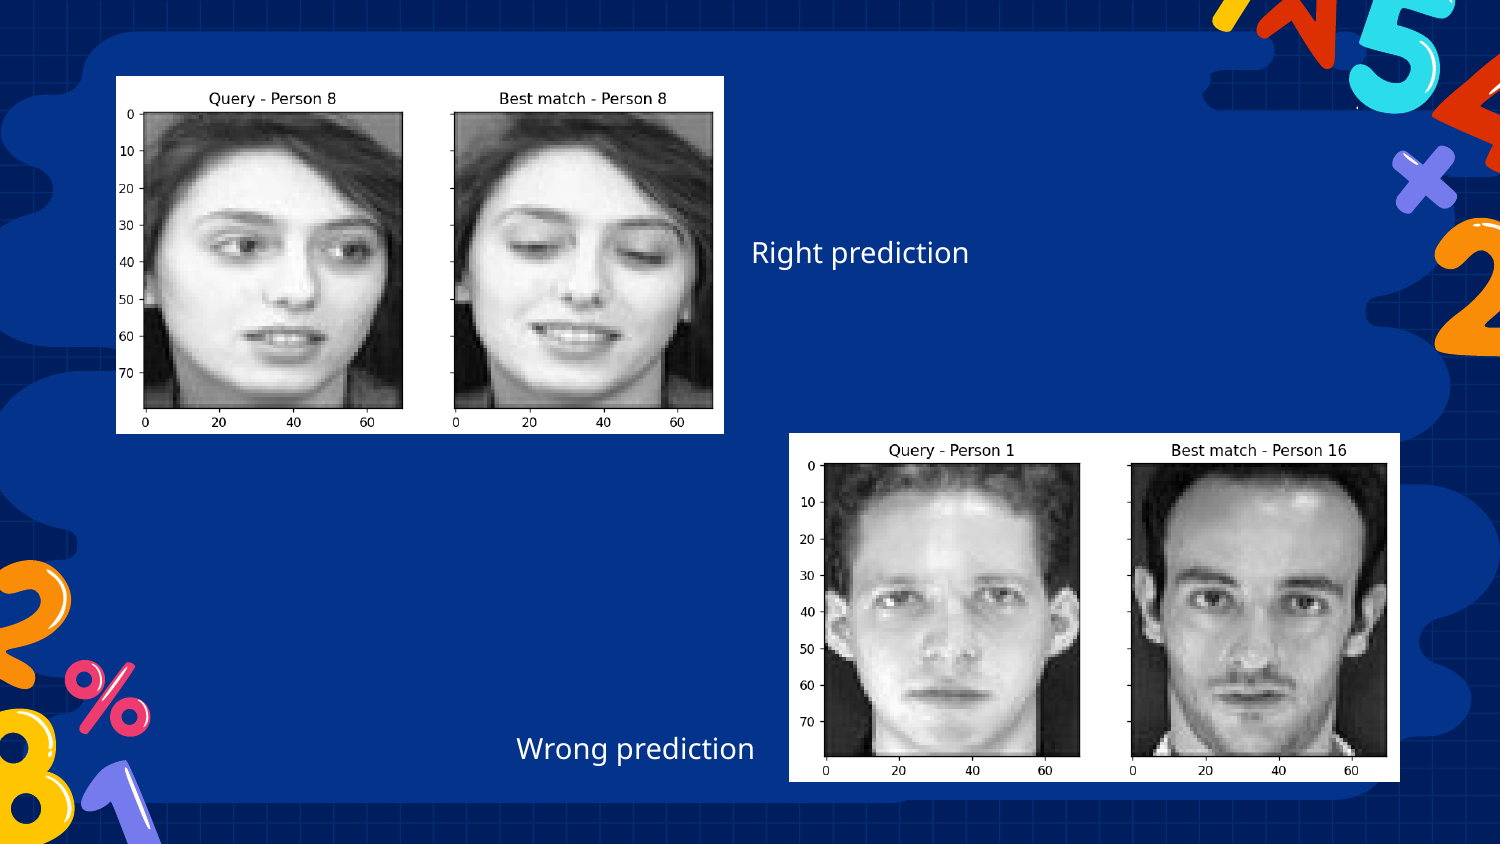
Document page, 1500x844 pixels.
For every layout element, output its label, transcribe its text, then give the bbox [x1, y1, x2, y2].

text_box Wrong prediction [451, 715, 771, 781]
text_box Right prediction [736, 219, 1056, 284]
picture [116, 76, 724, 434]
picture [789, 433, 1400, 782]
